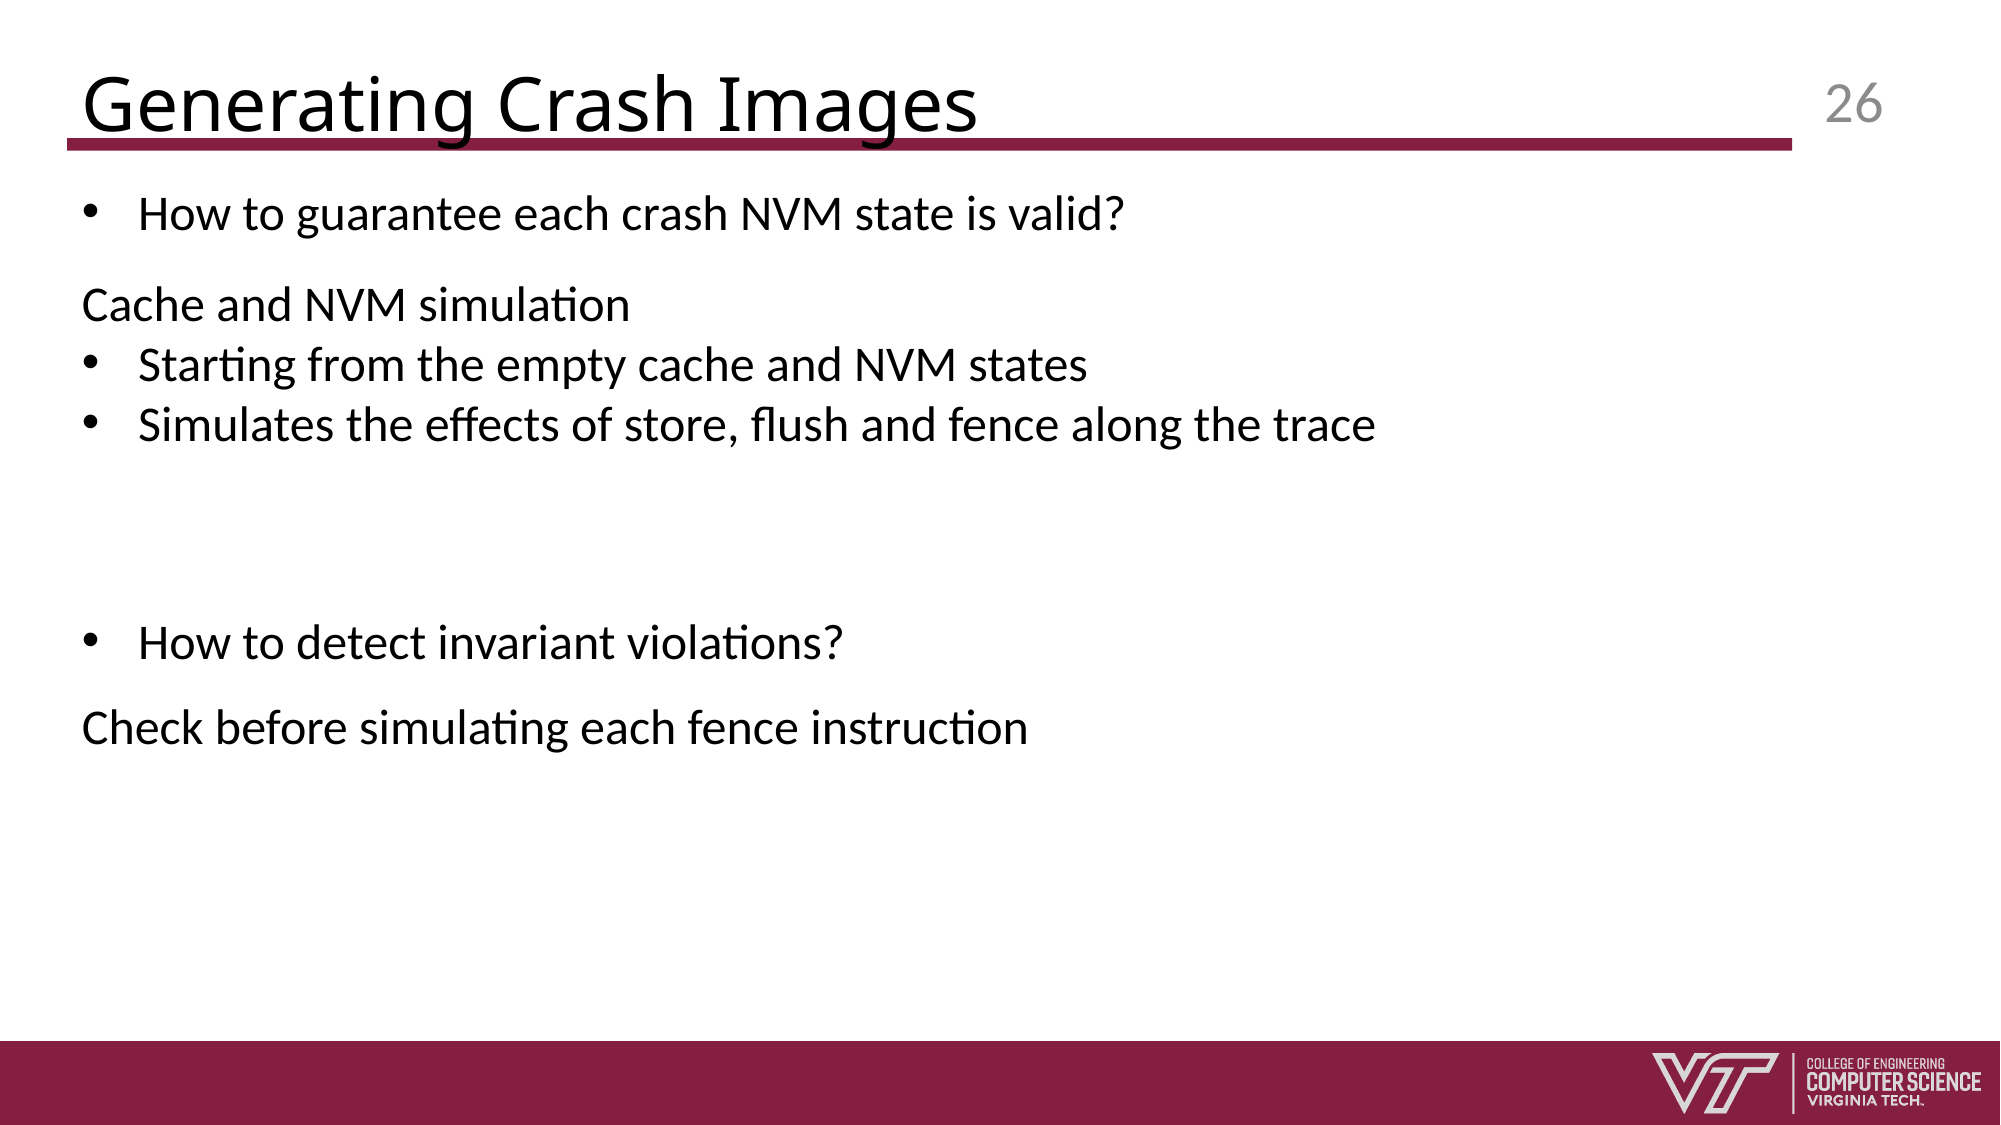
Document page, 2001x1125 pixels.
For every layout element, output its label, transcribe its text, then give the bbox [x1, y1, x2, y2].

text_box How to detect invariant violations? [67, 601, 1793, 677]
title Generating Crash Images [67, 59, 1793, 144]
text_box Check before simulating each fence instruction [67, 687, 1793, 763]
text_box Cache and NVM simulation Starting from the empty cache and NVM states Simulates the effects of store, flush and fence along the trace [67, 264, 1793, 459]
slide_number 26 [1448, 68, 1899, 129]
text_box How to guarantee each crash NVM state is valid? [67, 173, 1793, 248]
